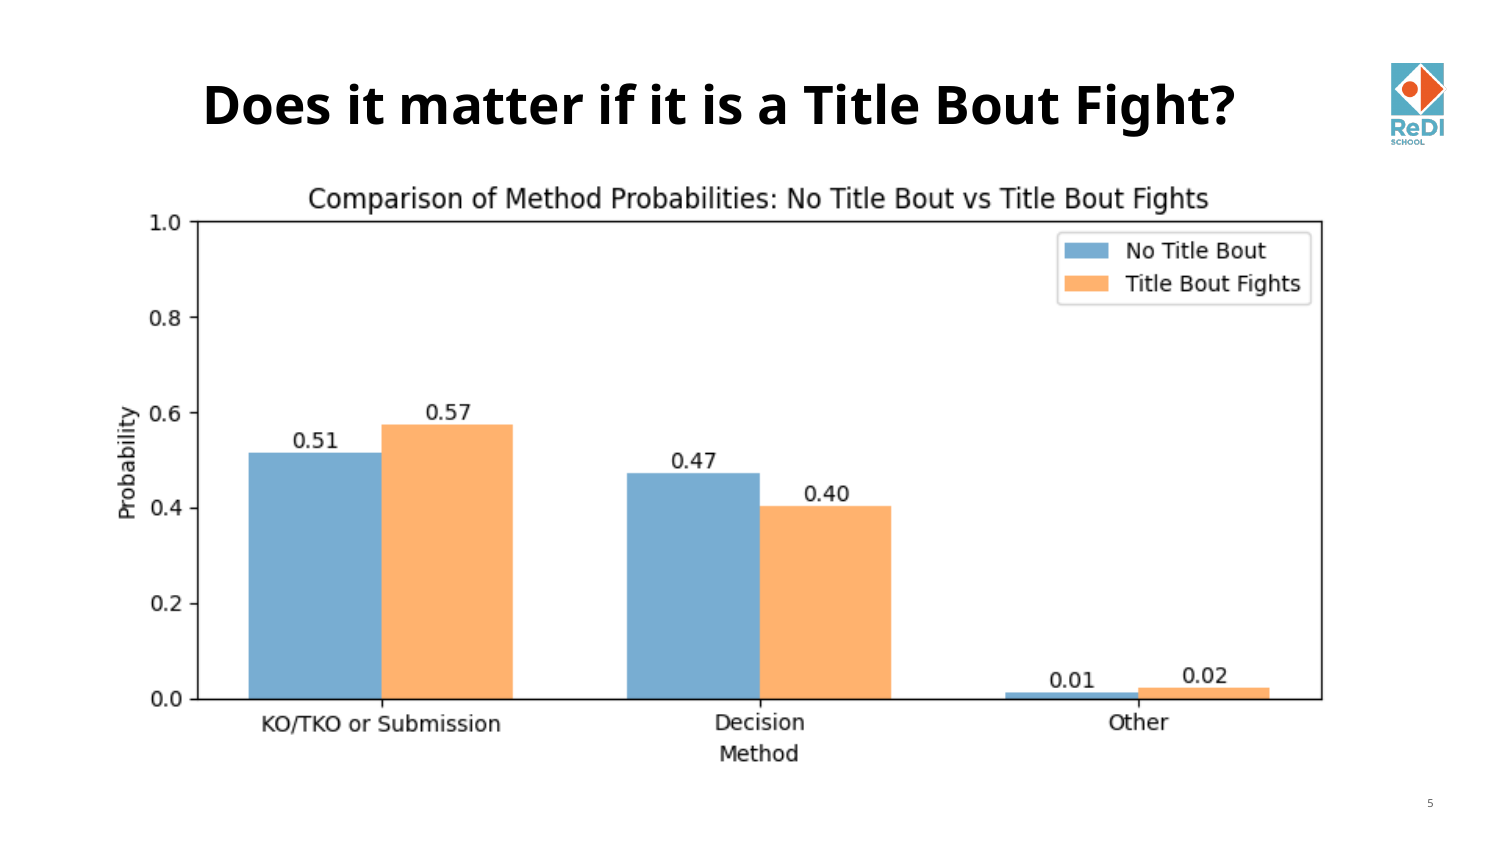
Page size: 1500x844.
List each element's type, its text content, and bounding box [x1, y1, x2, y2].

title Does it matter if it is a Title Bout Fight? [51, 56, 1388, 151]
picture [101, 171, 1337, 782]
picture [1391, 63, 1447, 145]
slide_number ‹#› [1388, 781, 1449, 827]
